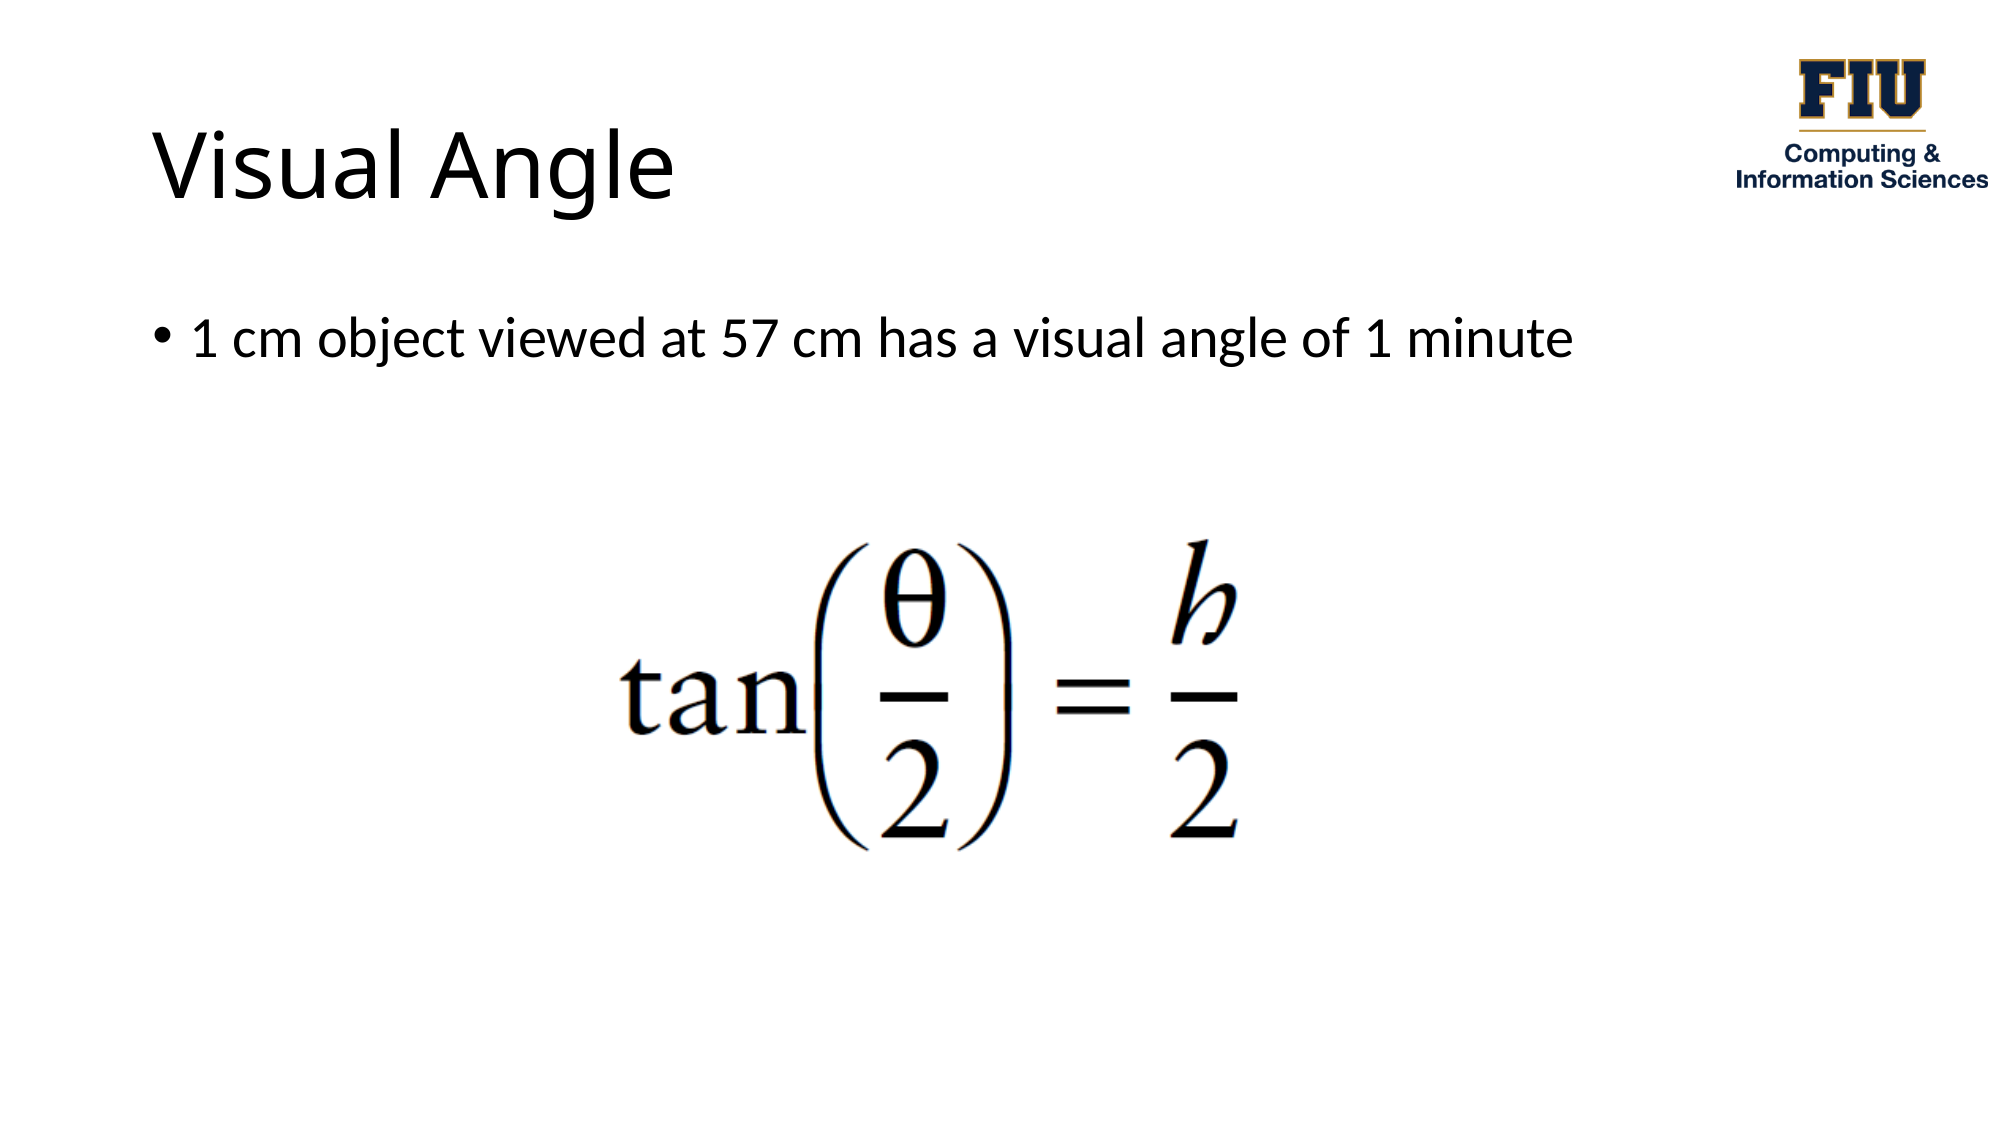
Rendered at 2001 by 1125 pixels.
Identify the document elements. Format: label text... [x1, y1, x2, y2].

picture [1863, 59, 1988, 188]
title Visual Angle [137, 59, 1863, 278]
picture [558, 459, 1313, 884]
list 1 cm object viewed at 57 cm has a visual angle of 1 minute [137, 299, 1863, 1014]
